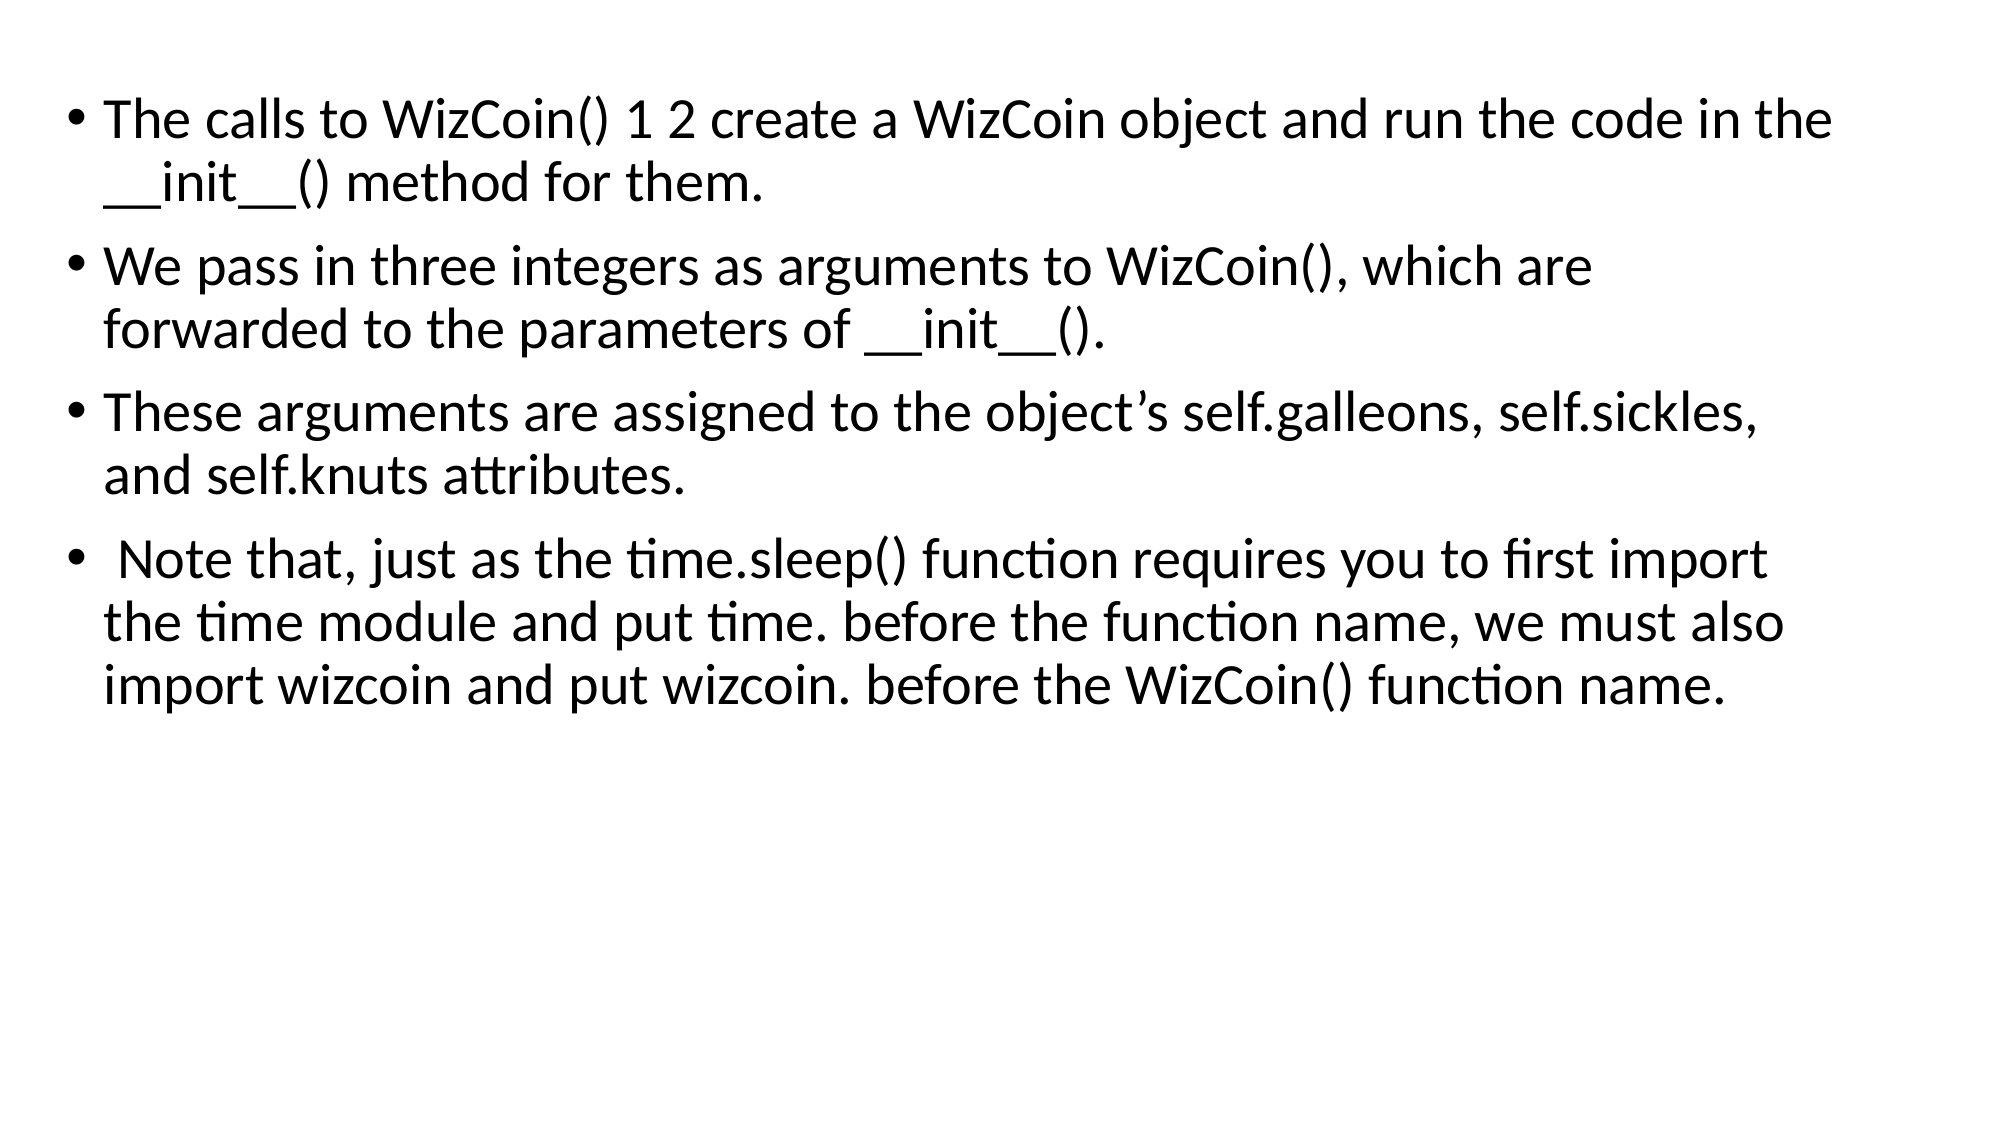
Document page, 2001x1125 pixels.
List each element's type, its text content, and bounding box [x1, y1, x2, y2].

list The calls to WizCoin() 1 2 create a WizCoin object and run the code in the __init__() method for them. We pass in three integers as arguments to WizCoin(), which are forwarded to the parameters of __init__(). These arguments are assigned to the object’s self.galleons, self.sickles, and self.knuts attributes. Note that, just as the time.sleep() function requires you to first import the time module and put time. before the function name, we must also import wizcoin and put wizcoin. before the WizCoin() function name. [51, 80, 1863, 1014]
